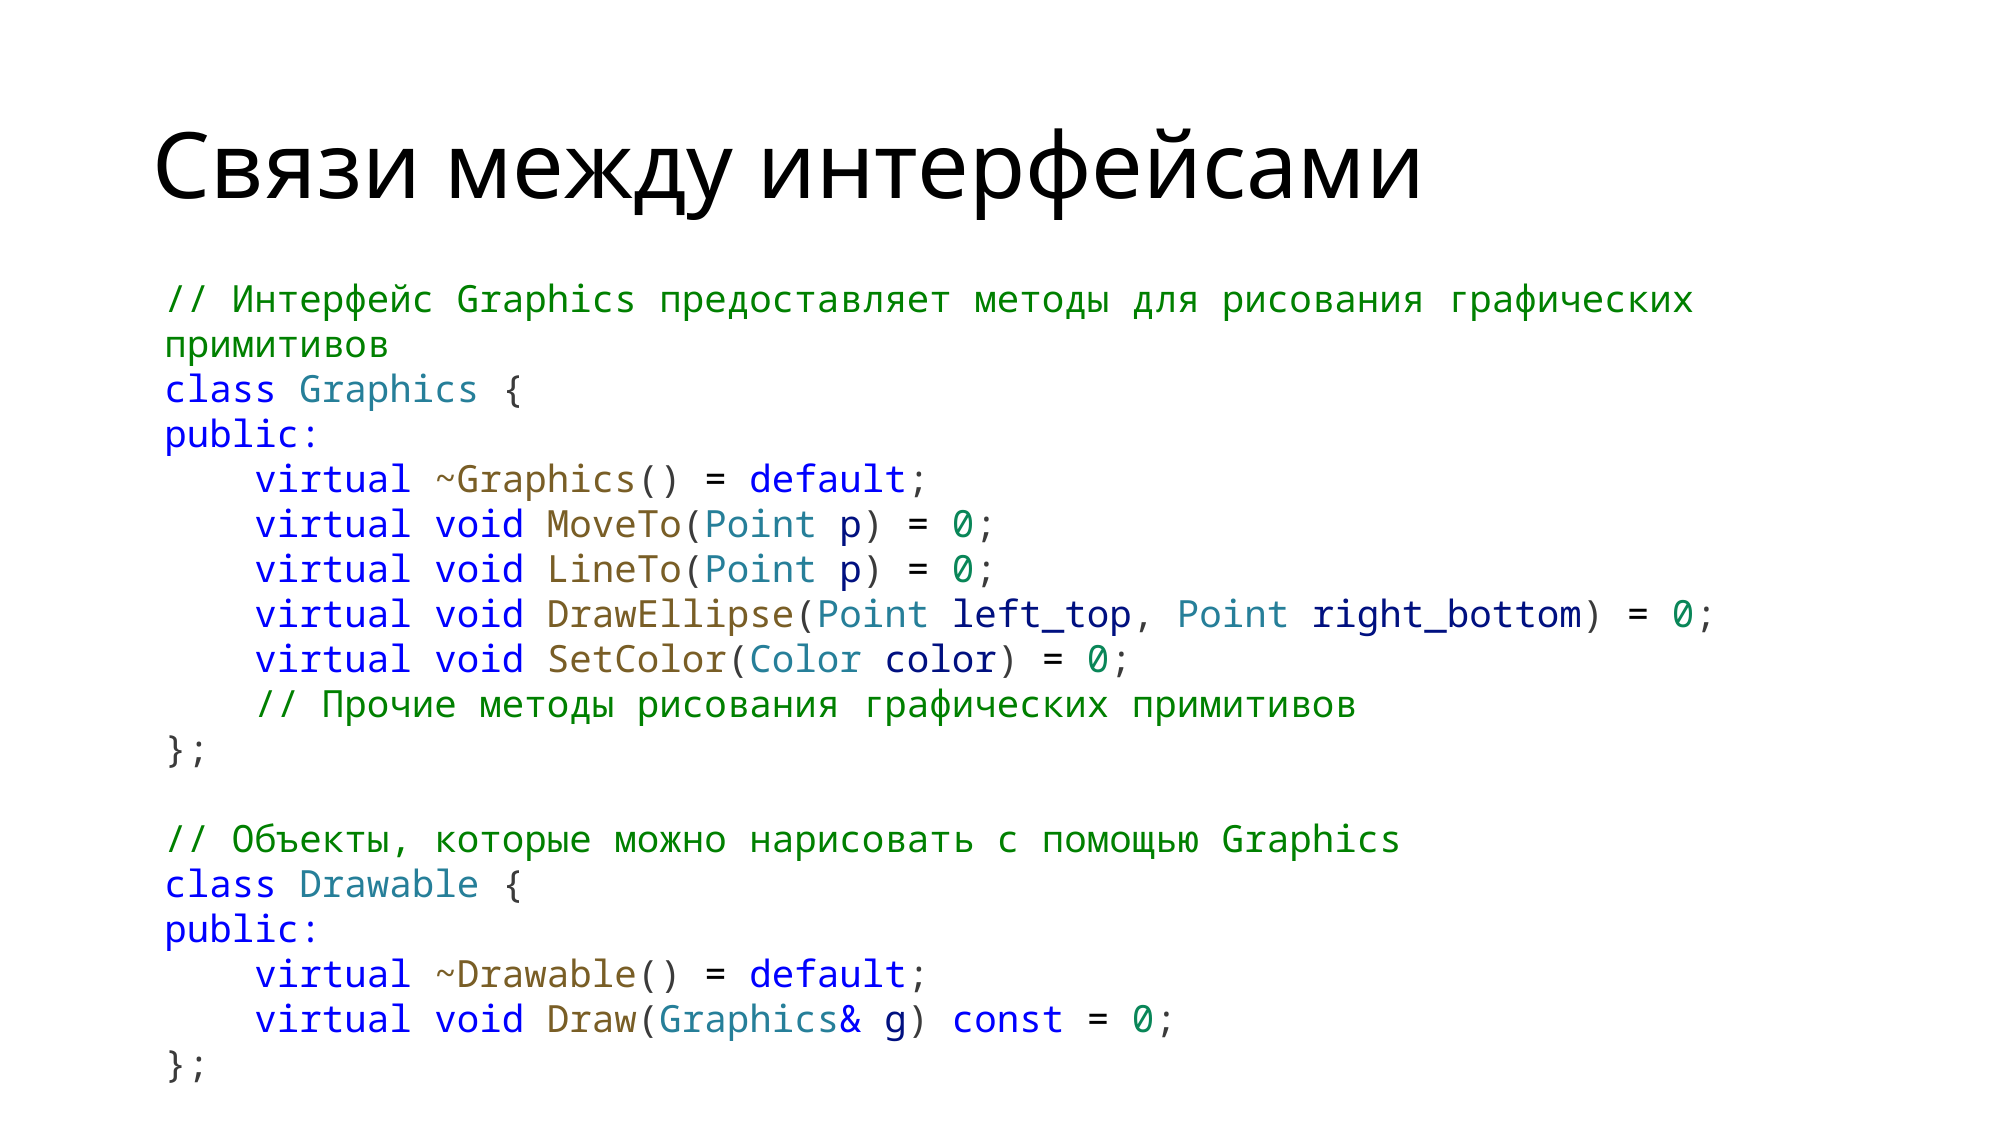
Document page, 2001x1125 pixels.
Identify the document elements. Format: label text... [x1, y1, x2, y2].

title Связи между интерфейсами [137, 59, 1863, 278]
text_box // Интерфейс Graphics предоставляет методы для рисования графических примитивов class Graphics { public: virtual ~Graphics() = default; virtual void MoveTo(Point p) = 0; virtual void LineTo(Point p) = 0; virtual void DrawEllipse(Point left_top, Point right_bottom) = 0; virtual void SetColor(Color color) = 0; // Прочие методы рисования графических примитивов }; // Объекты, которые можно нарисовать с помощью Graphics class Drawable { public: virtual ~Drawable() = default; virtual void Draw(Graphics& g) const = 0; }; [149, 267, 1922, 1092]
